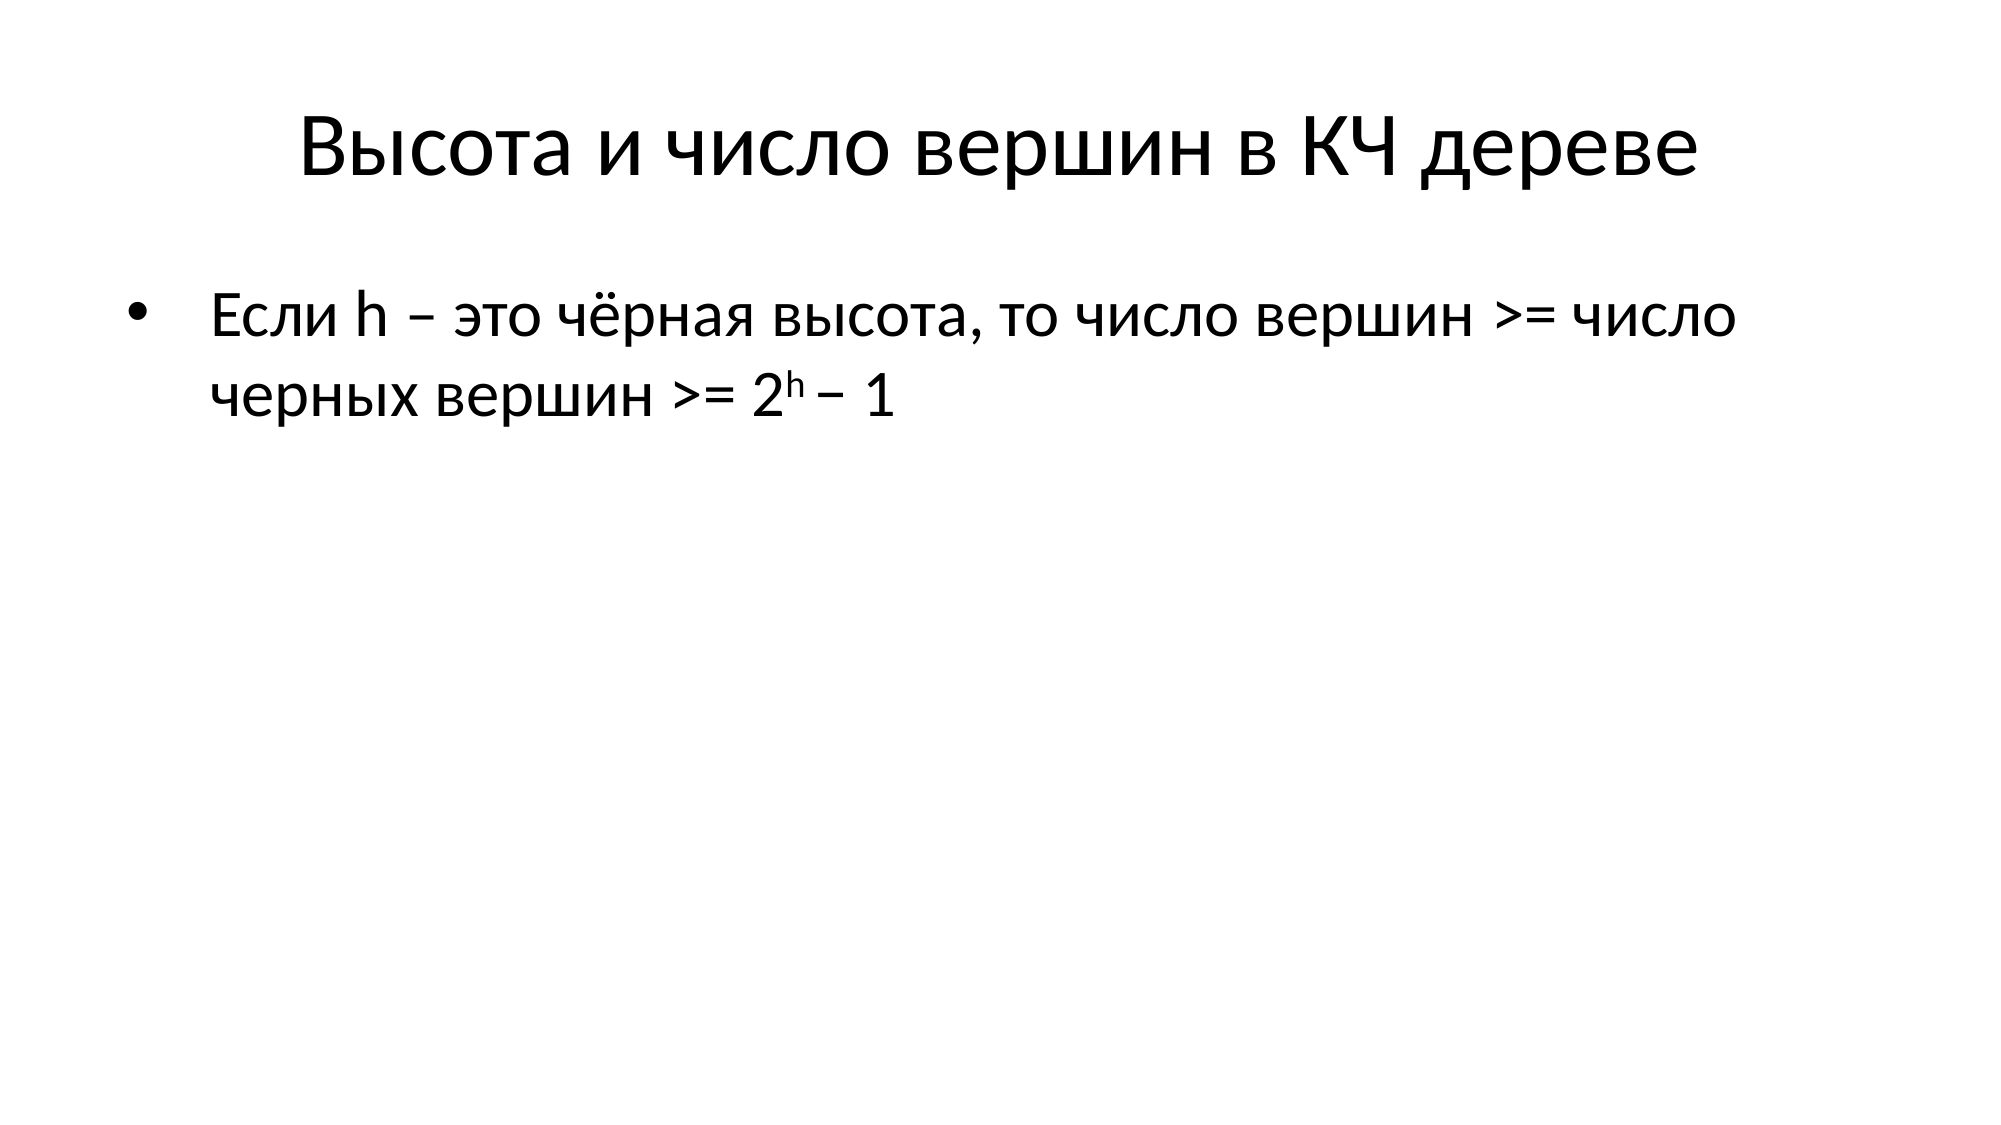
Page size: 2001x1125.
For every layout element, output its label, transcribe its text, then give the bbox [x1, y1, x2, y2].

title Высота и число вершин в КЧ дереве [99, 45, 1900, 233]
list Если h – это чёрная высота, то число вершин >= число черных вершин >= 2h − 1 Если H – это обычная высота, то число вершин N >= 2H/2 − 1 черная высота h >= H/2 После логарифмирования: H <= 2 * log2(N + 1) [99, 262, 1900, 1005]
